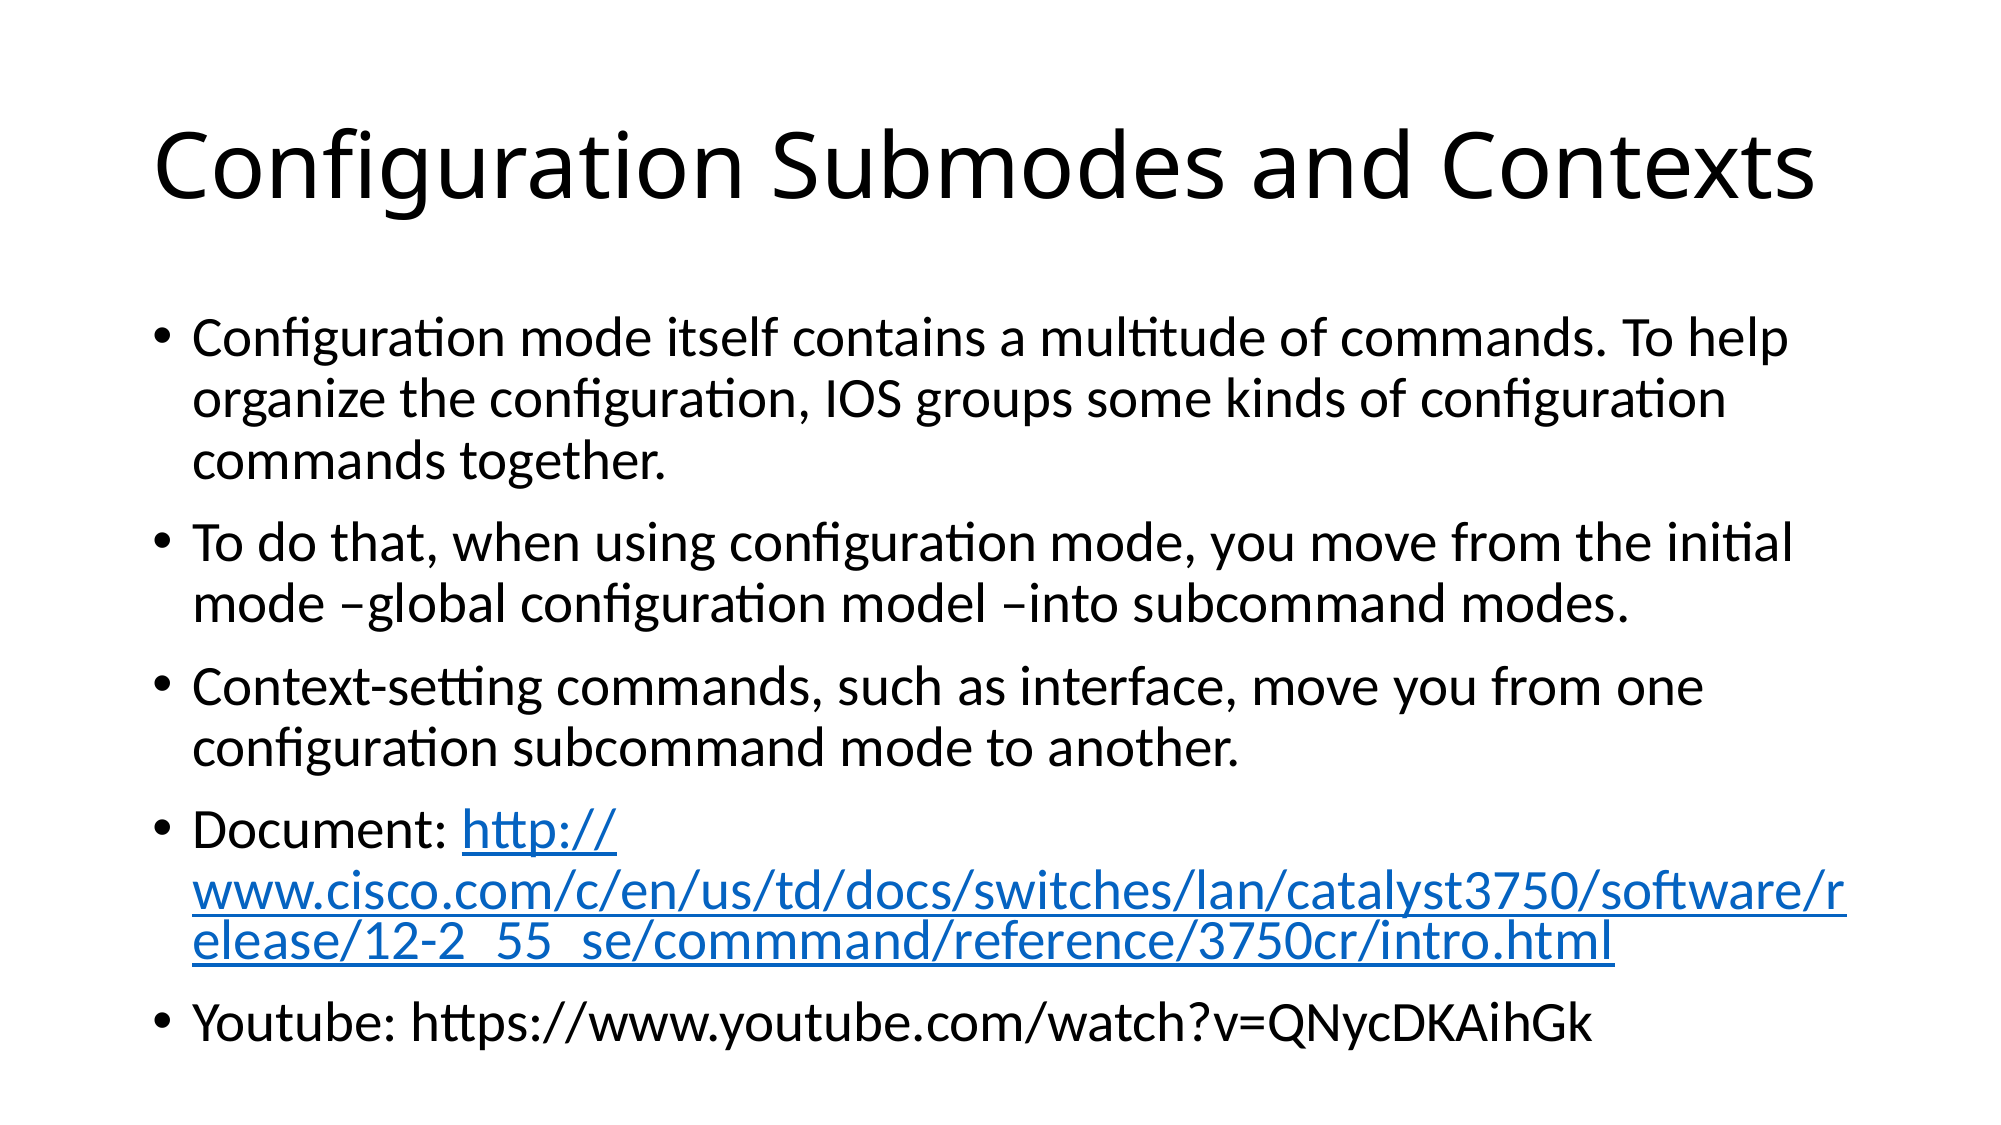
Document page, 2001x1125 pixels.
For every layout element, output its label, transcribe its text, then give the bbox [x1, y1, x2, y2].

title Configuration Submodes and Contexts [137, 59, 1863, 278]
list Configuration mode itself contains a multitude of commands. To help organize the configuration, IOS groups some kinds of configuration commands together. To do that, when using configuration mode, you move from the initial mode –global configuration model –into subcommand modes. Context-setting commands, such as interface, move you from one configuration subcommand mode to another. Document: http://www.cisco.com/c/en/us/td/docs/switches/lan/catalyst3750/software/release/12-2_55_se/commmand/reference/3750cr/intro.html Youtube: https://www.youtube.com/watch?v=QNycDKAihGk [137, 299, 1863, 1014]
